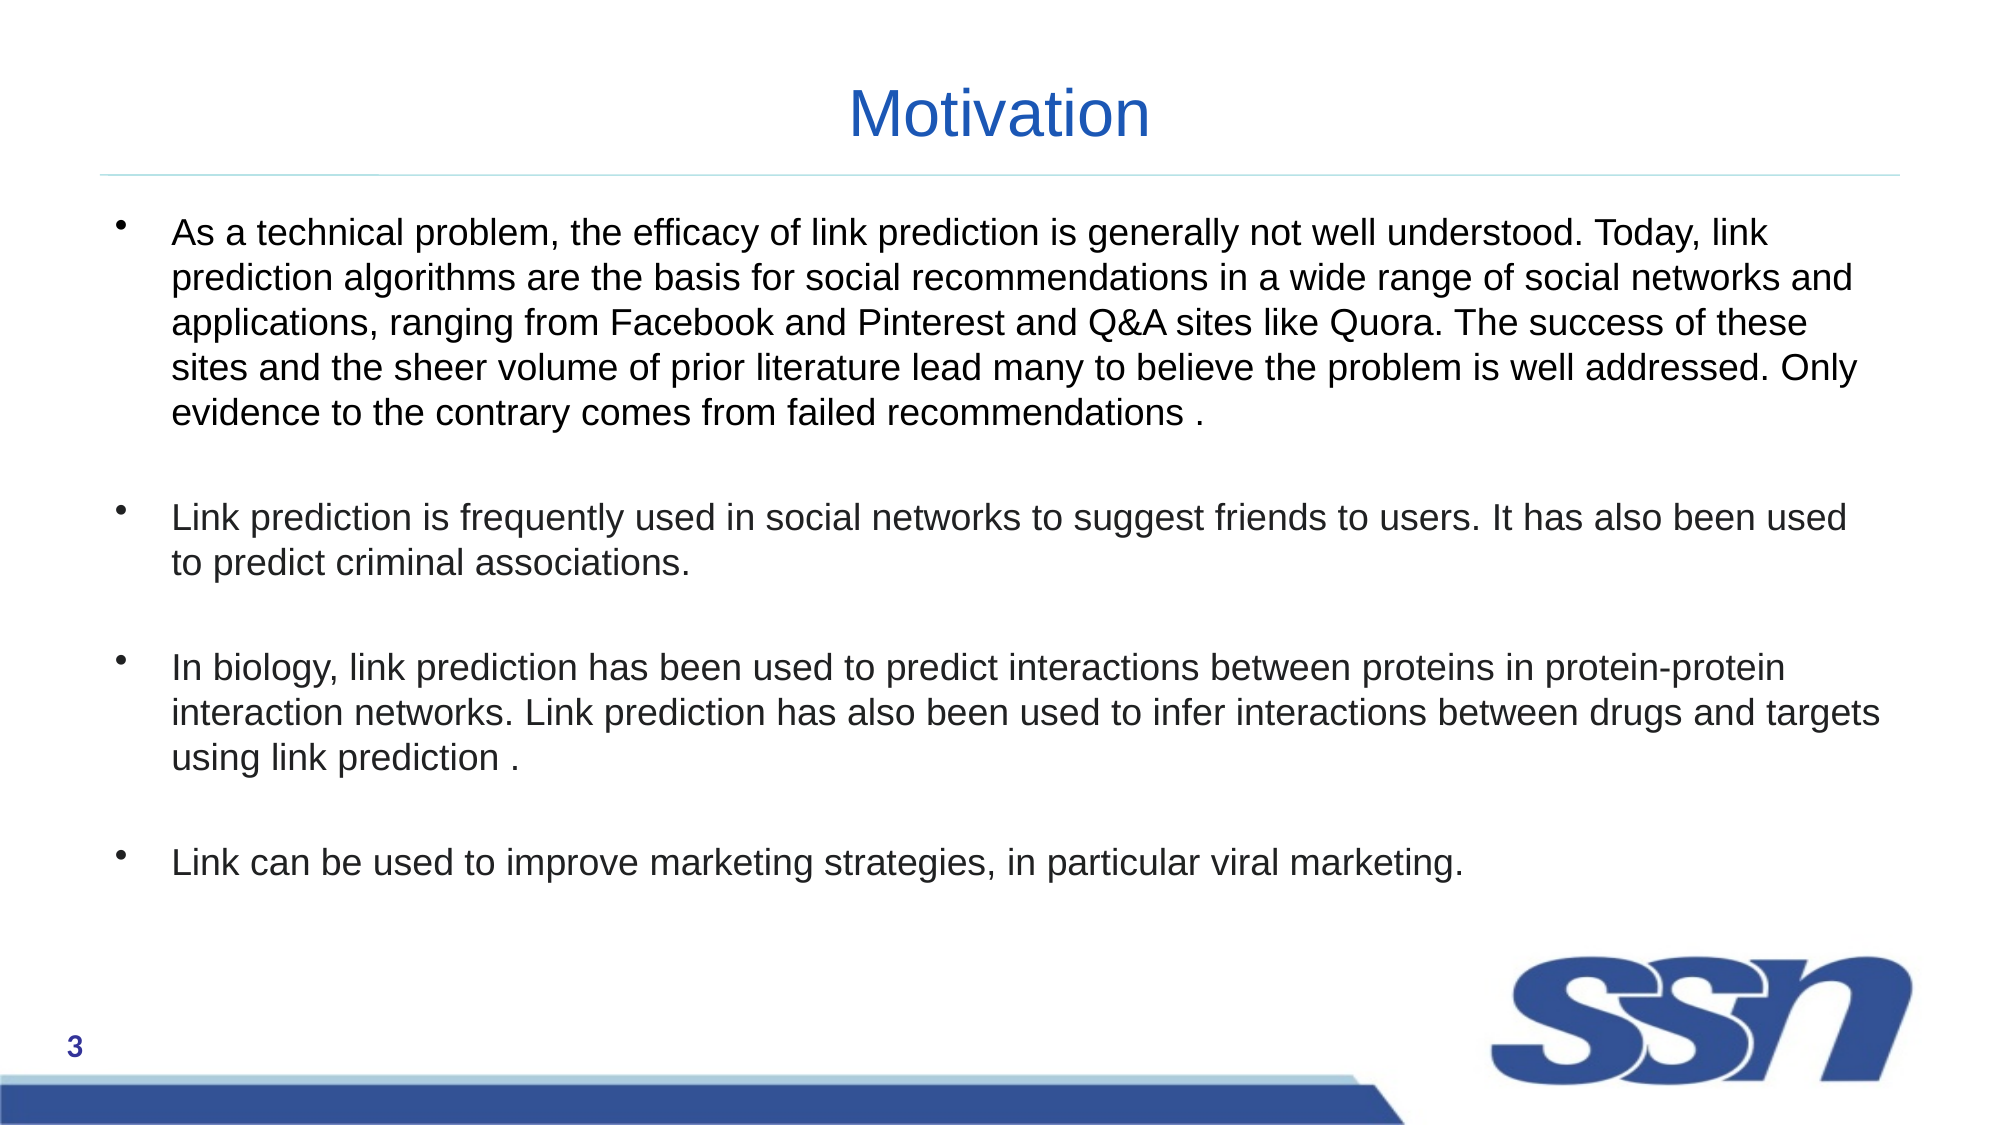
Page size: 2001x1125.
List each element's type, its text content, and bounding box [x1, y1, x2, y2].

picture [0, 913, 2000, 1125]
list As a technical problem, the efficacy of link prediction is generally not well understood. Today, link prediction algorithms are the basis for social recommendations in a wide range of social networks and applications, ranging from Facebook and Pinterest and Q&A sites like Quora. The success of these sites and the sheer volume of prior literature lead many to believe the problem is well addressed. Only evidence to the contrary comes from failed recommendations . Link prediction is frequently used in social networks to suggest friends to users. It has also been used to predict criminal associations. In biology, link prediction has been used to predict interactions between proteins in protein-protein interaction networks. Link prediction has also been used to infer interactions between drugs and targets using link prediction . Link can be used to improve marketing strategies, in particular viral marketing. [99, 200, 1900, 1005]
title Motivation [99, 45, 1900, 175]
